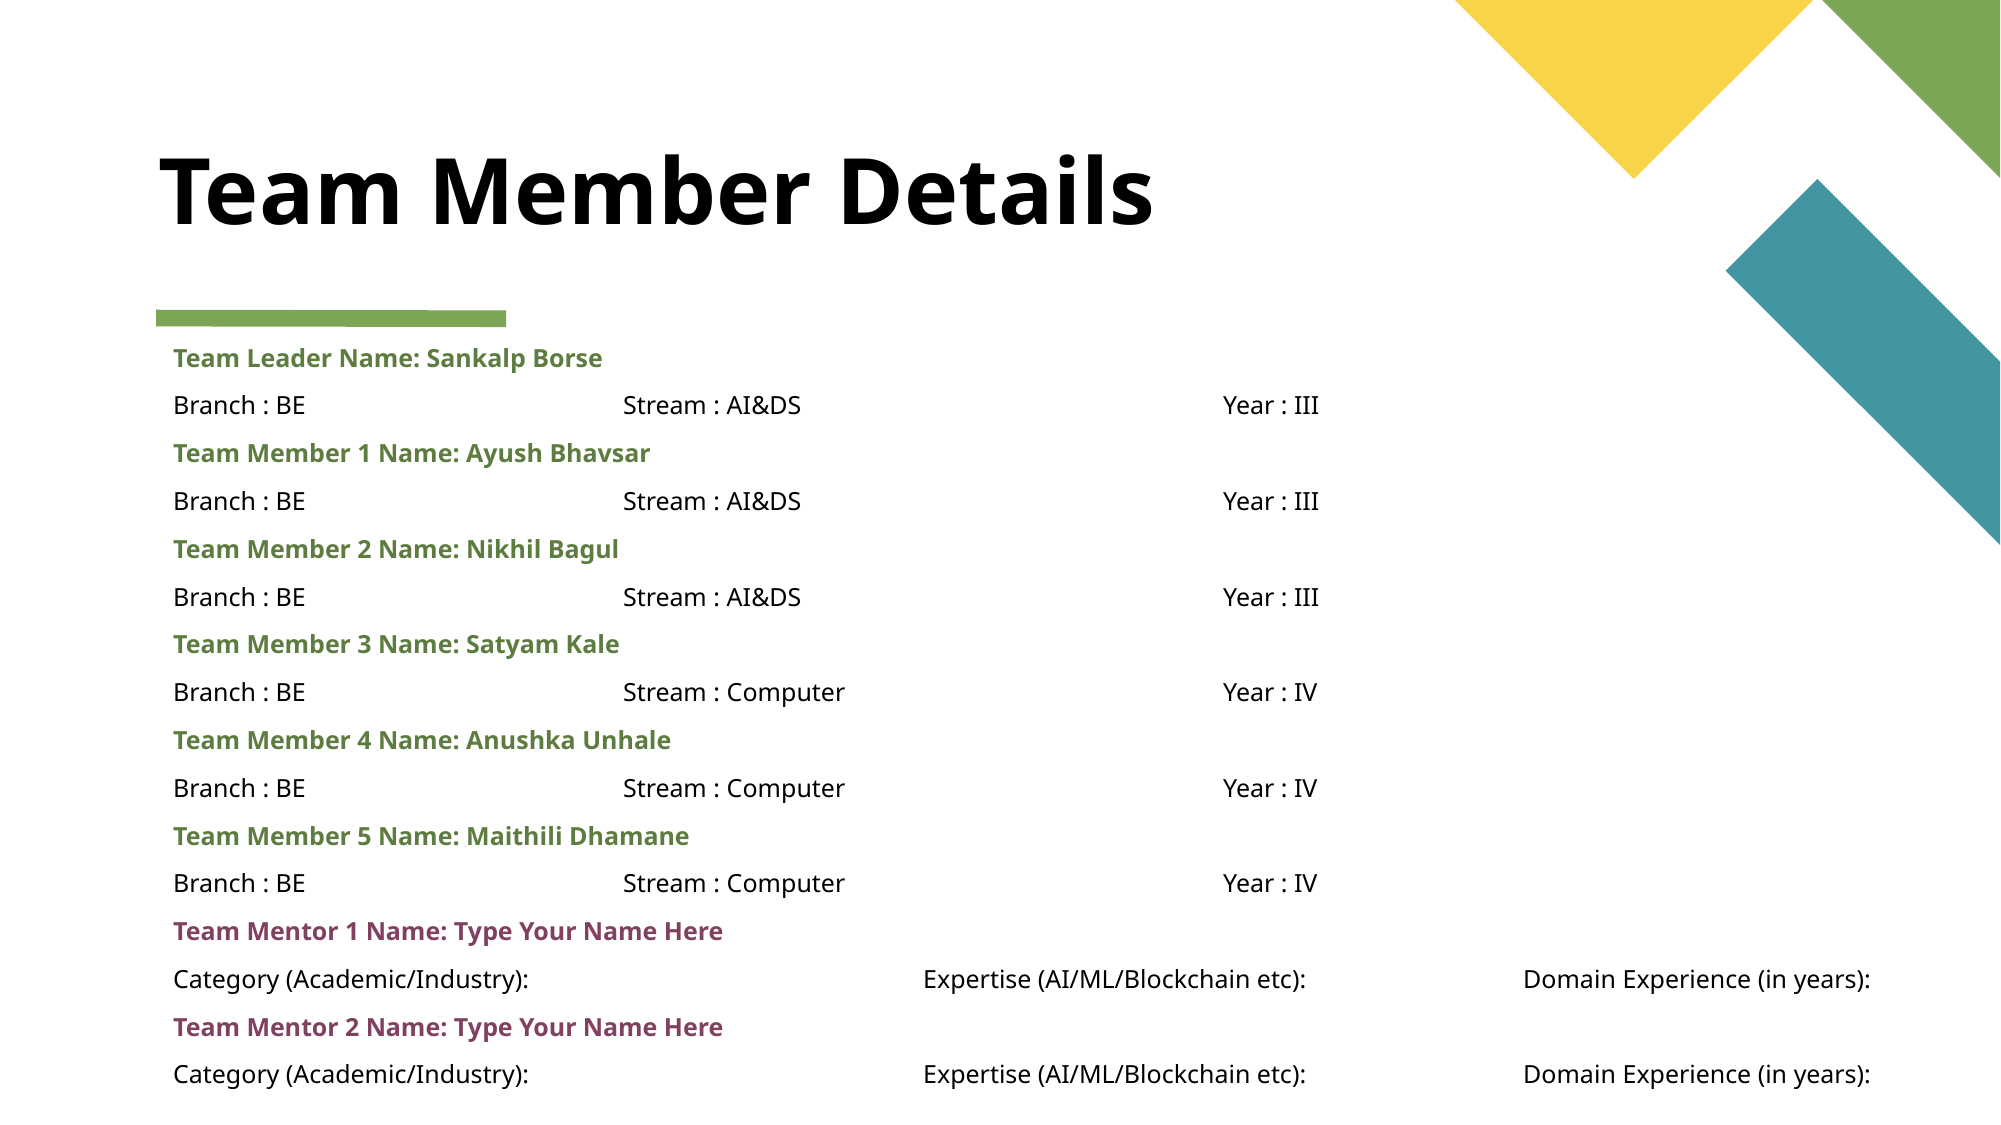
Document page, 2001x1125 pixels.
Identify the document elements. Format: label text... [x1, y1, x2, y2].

title Team Member Details [158, 144, 1244, 245]
list Team Leader Name: Sankalp Borse Branch : BE Stream : AI&DS Year : III Team Member 1 Name: Ayush Bhavsar Branch : BE Stream : AI&DS Year : III Team Member 2 Name: Nikhil Bagul Branch : BE Stream : AI&DS Year : III Team Member 3 Name: Satyam Kale Branch : BE Stream : Computer Year : IV Team Member 4 Name: Anushka Unhale Branch : BE Stream : Computer Year : IV Team Member 5 Name: Maithili Dhamane Branch : BE Stream : Computer Year : IV Team Mentor 1 Name: Type Your Name Here Category (Academic/Industry): Expertise (AI/ML/Blockchain etc): Domain Experience (in years): Team Mentor 2 Name: Type Your Name Here Category (Academic/Industry): Expertise (AI/ML/Blockchain etc): Domain Experience (in years): [158, 338, 1987, 1113]
